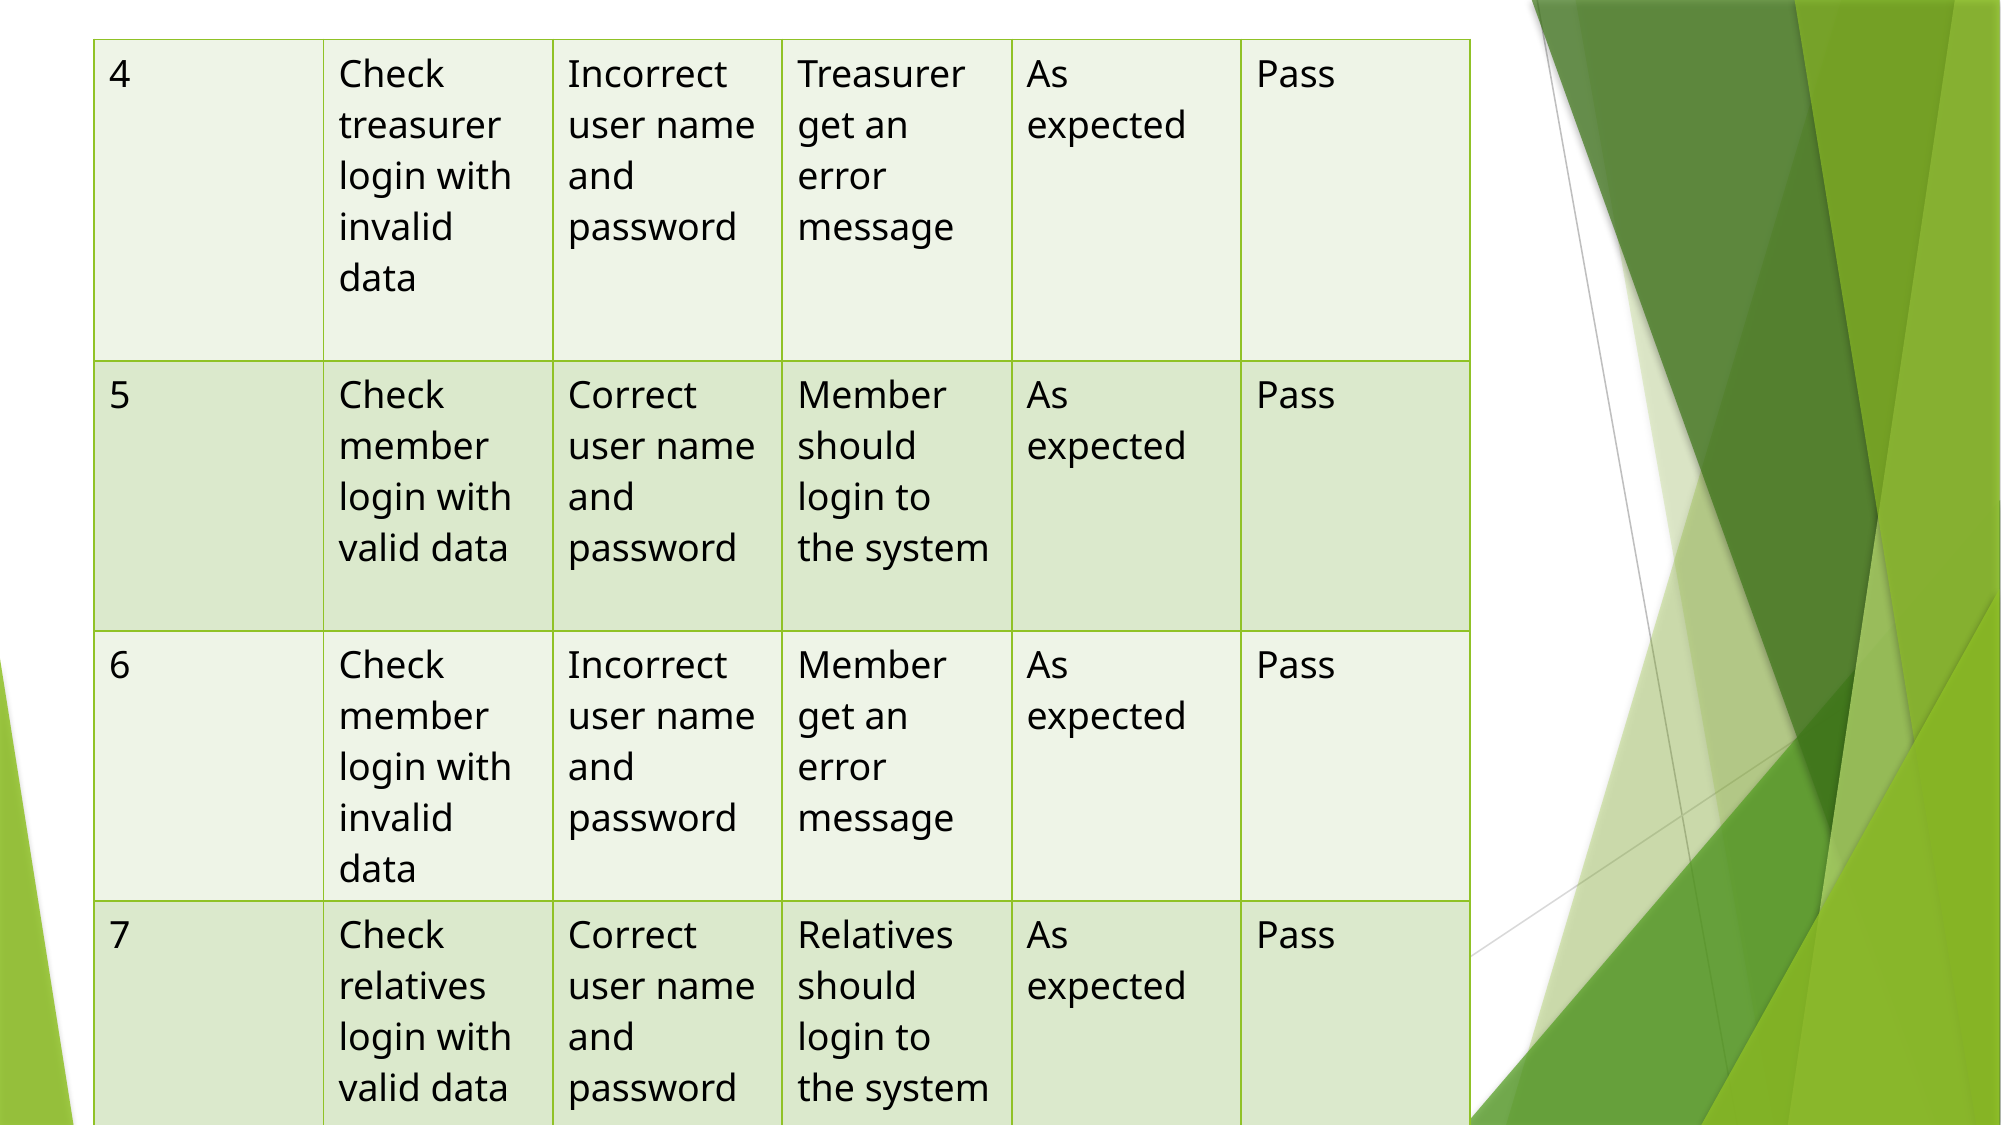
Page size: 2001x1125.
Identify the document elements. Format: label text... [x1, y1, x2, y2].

table_header Incorrect user name and password [554, 40, 781, 360]
table_cell Pass [1242, 902, 1469, 1125]
table_cell Member should login to the system [783, 362, 1011, 630]
table_cell Pass [1242, 362, 1469, 630]
table_cell 7 [95, 902, 323, 1125]
table_cell Check member login with valid data [324, 362, 552, 630]
table_header Check treasurer login with invalid data [324, 40, 552, 360]
table_cell Incorrect user name and password [554, 632, 781, 900]
table_header Treasurer get an error message [783, 40, 1011, 360]
table_cell Correct user name and password [554, 362, 781, 630]
table_cell As expected [1013, 632, 1240, 900]
table_cell As expected [1013, 362, 1240, 630]
table_cell As expected [1013, 902, 1240, 1125]
table_header 4 [95, 40, 323, 360]
table_cell Check relatives login with valid data [324, 902, 552, 1125]
table_cell 5 [95, 362, 323, 630]
table_cell Correct user name and password [554, 902, 781, 1125]
table_header Pass [1242, 40, 1469, 360]
table_cell Pass [1242, 632, 1469, 900]
table_cell 6 [95, 632, 323, 900]
table_cell Check member login with invalid data [324, 632, 552, 900]
table_header As expected [1013, 40, 1240, 360]
table_cell Relatives should login to the system [783, 902, 1011, 1125]
table_cell Member get an error message [783, 632, 1011, 900]
